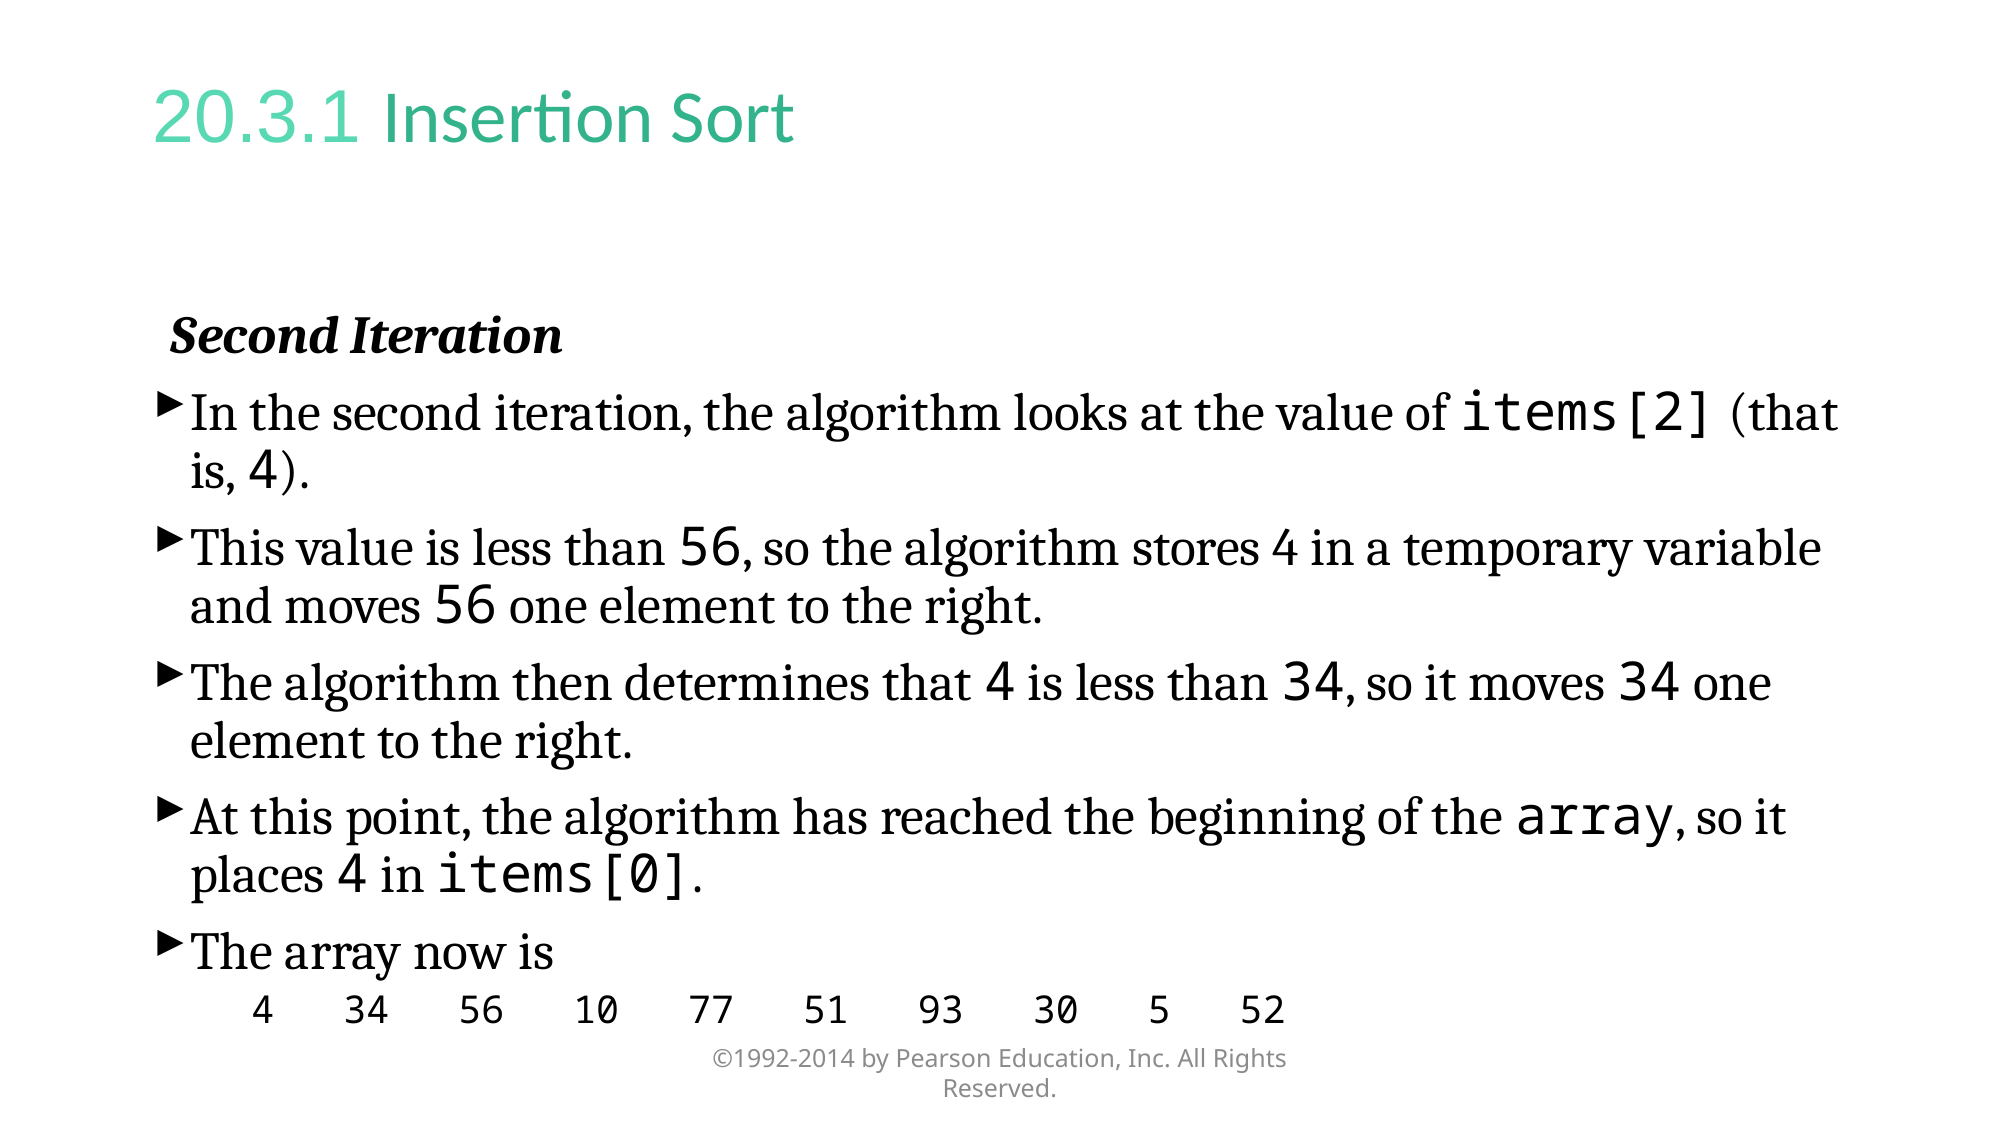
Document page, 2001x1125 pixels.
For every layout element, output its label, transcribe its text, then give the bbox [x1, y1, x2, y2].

title 20.3.1 Insertion Sort [138, 24, 1488, 213]
footer ©1992-2014 by Pearson Education, Inc. All Rights Reserved. [662, 1042, 1338, 1103]
list Second Iteration In the second iteration, the algorithm looks at the value of items[2] (that is, 4). This value is less than 56, so the algorithm stores 4 in a temporary variable and moves 56 one element to the right. The algorithm then determines that 4 is less than 34, so it moves 34 one element to the right. At this point, the algorithm has reached the beginning of the array, so it places 4 in items[0]. The array now is 4 34 56 10 77 51 93 30 5 52 [138, 299, 1863, 1043]
